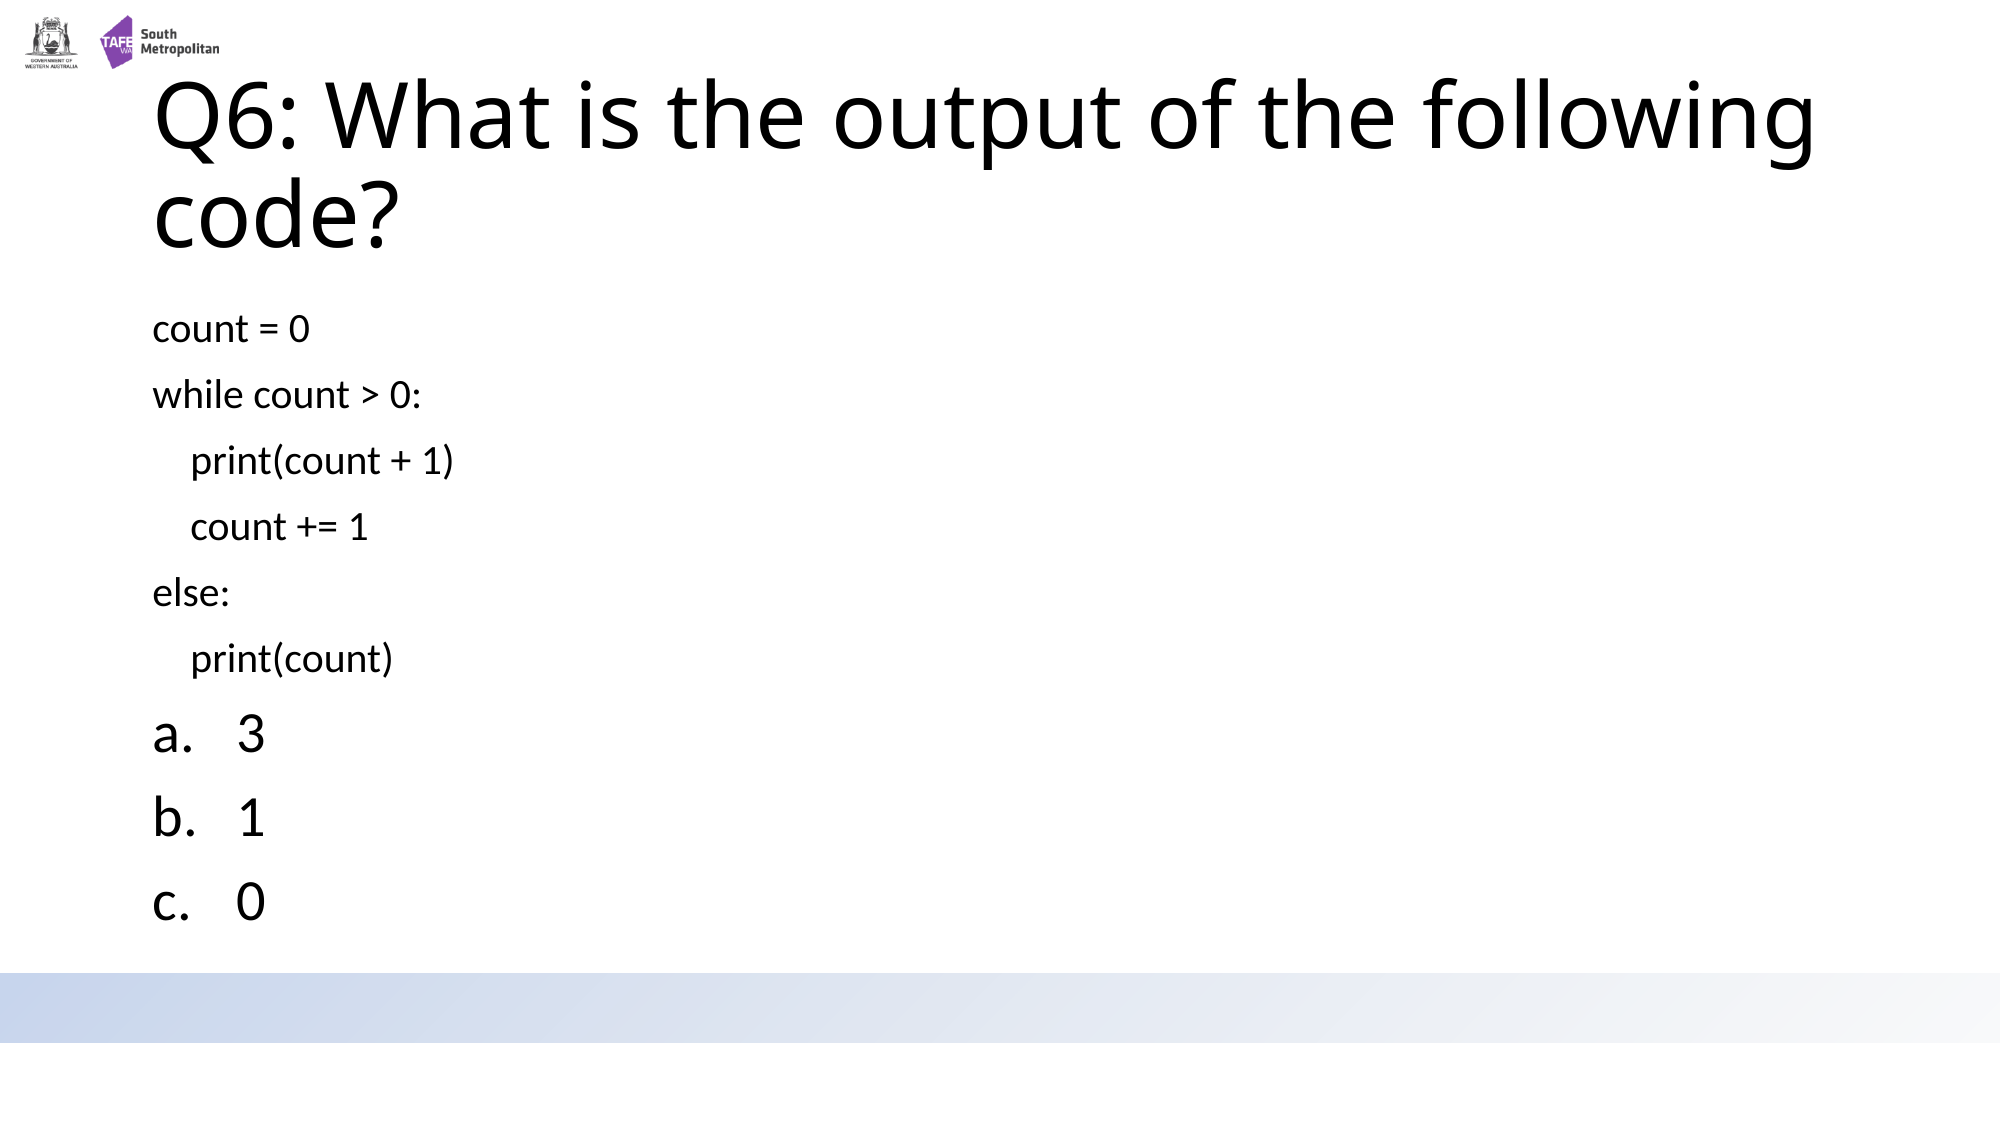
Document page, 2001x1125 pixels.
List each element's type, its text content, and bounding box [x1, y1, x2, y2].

title Q6: What is the output of the following code? [137, 59, 1863, 278]
picture [25, 15, 219, 69]
list count = 0 while count > 0: print(count + 1) count += 1 else: print(count) 3 1 0 [137, 299, 1863, 1014]
